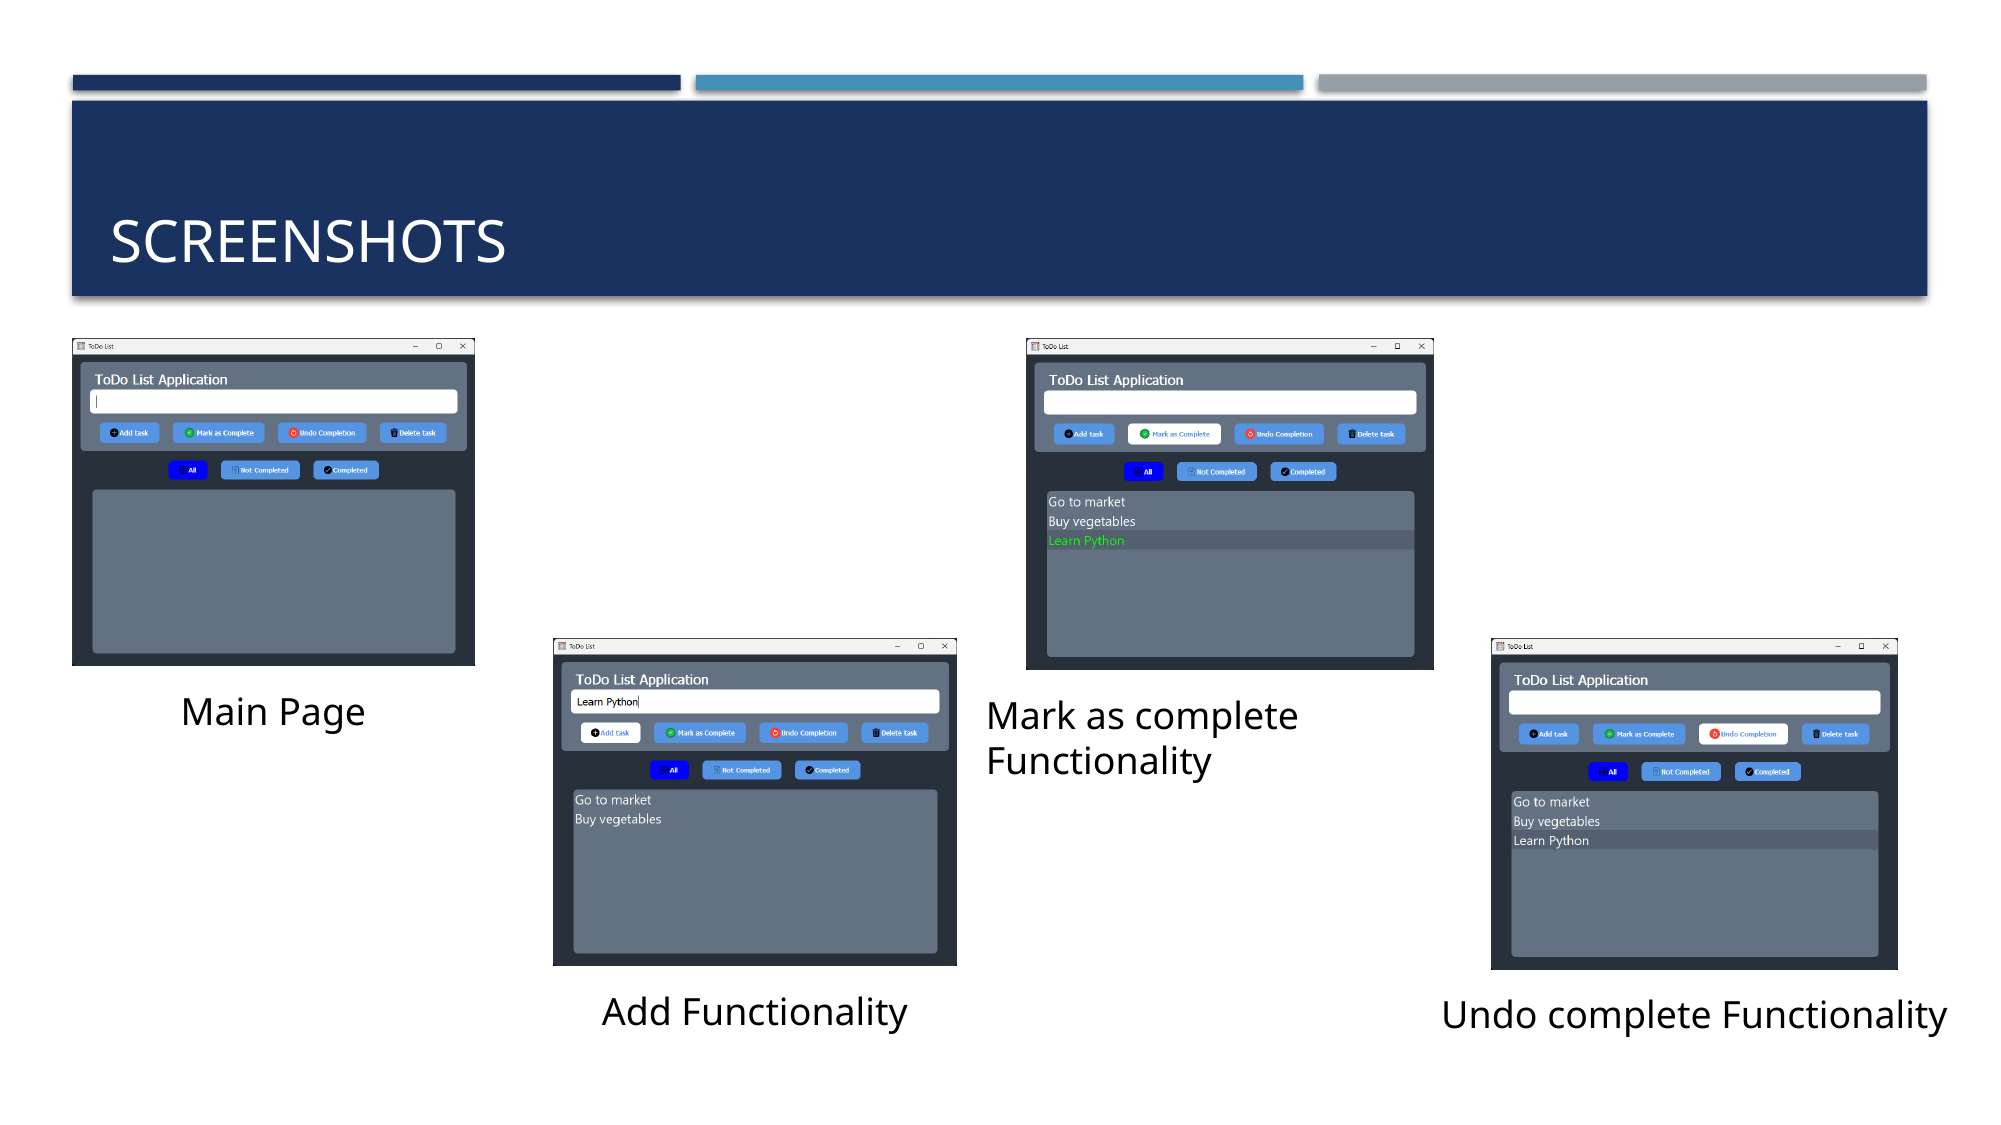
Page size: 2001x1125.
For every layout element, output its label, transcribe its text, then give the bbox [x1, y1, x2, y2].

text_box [970, 338, 1489, 746]
title Screenshots [95, 115, 1905, 282]
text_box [553, 638, 957, 1031]
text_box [1456, 638, 1933, 1045]
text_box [71, 338, 476, 731]
